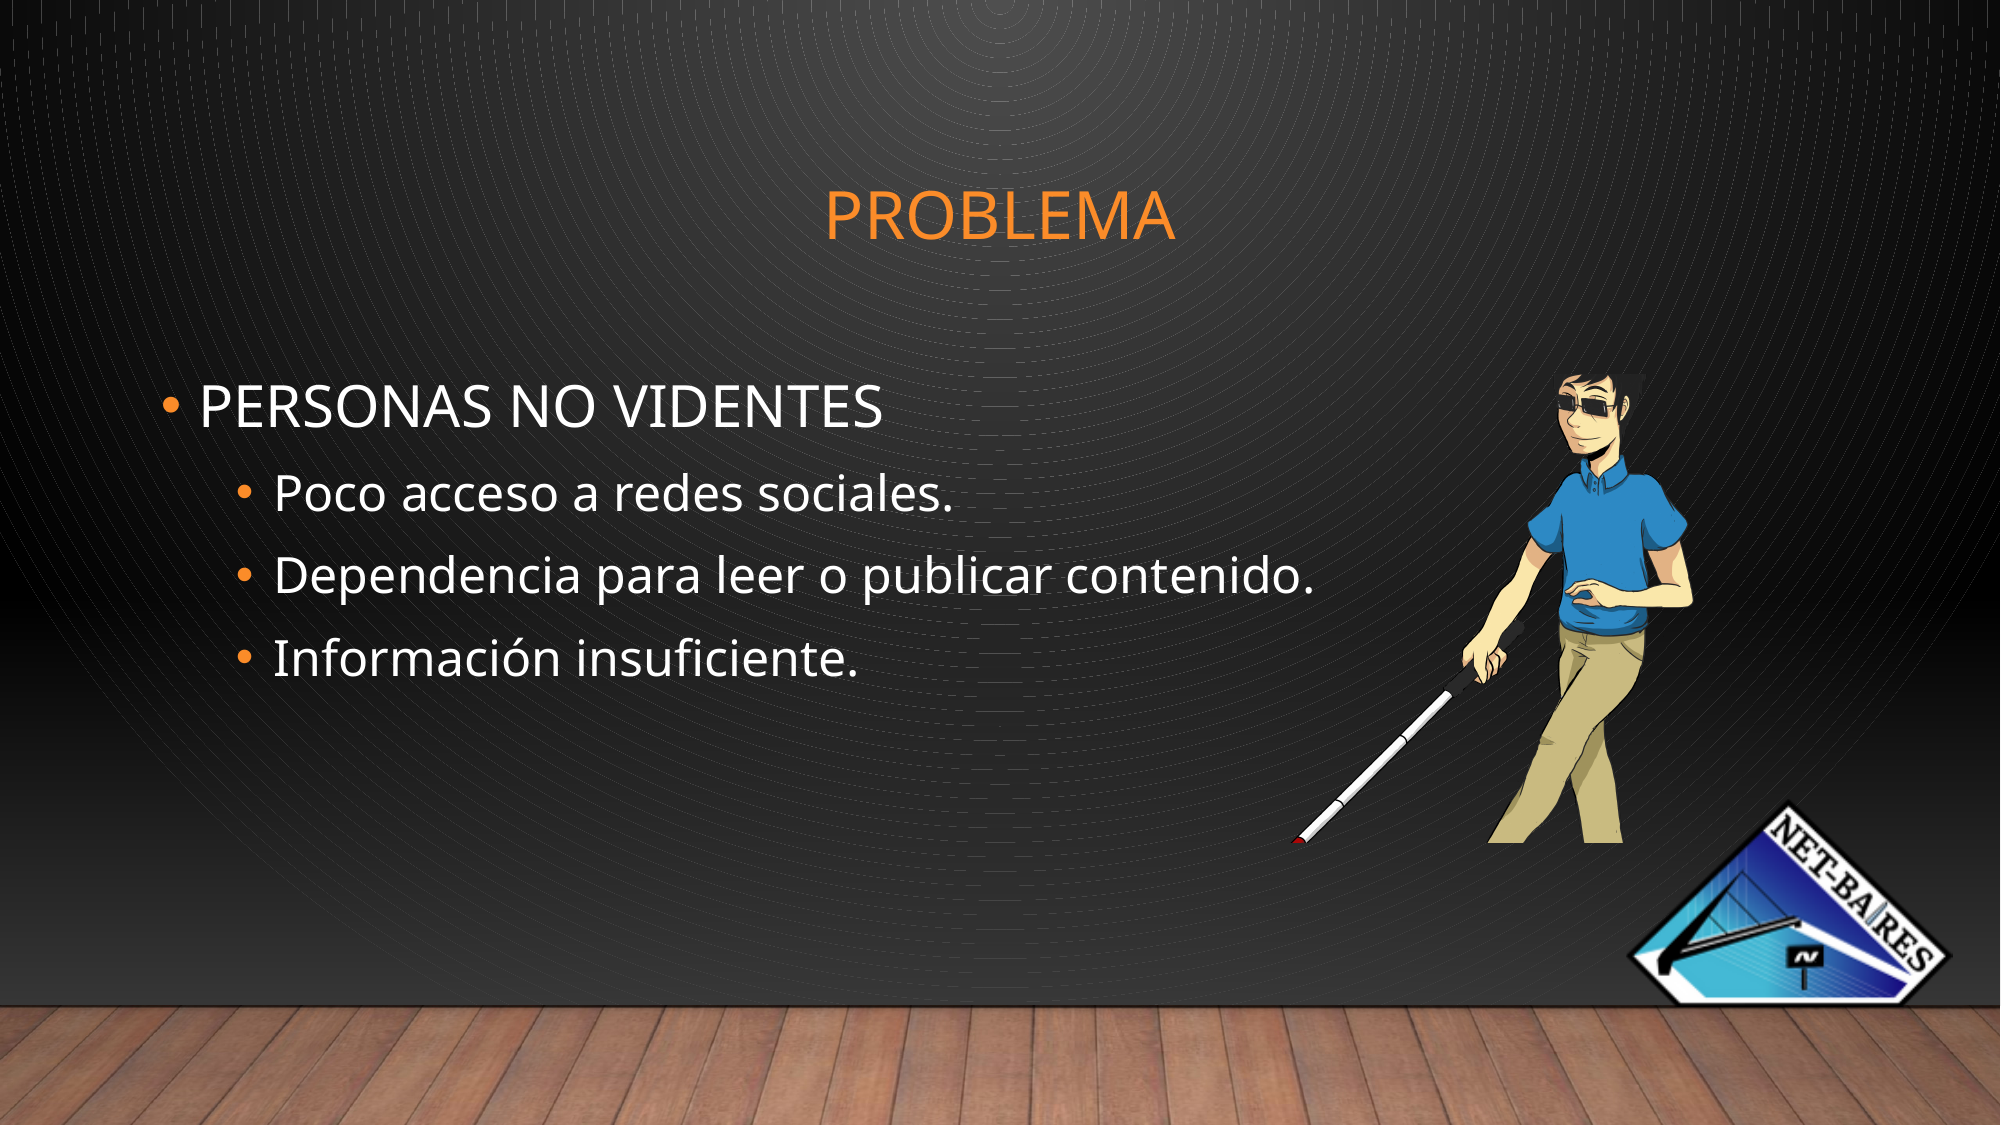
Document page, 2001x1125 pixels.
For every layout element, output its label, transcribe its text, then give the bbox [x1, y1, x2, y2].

picture [0, 374, 2000, 1125]
list PERSONAS NO VIDENTES Poco acceso a redes sociales. Dependencia para leer o publicar contenido. Información insuficiente. [145, 347, 1670, 914]
title Problema [238, 131, 1763, 305]
